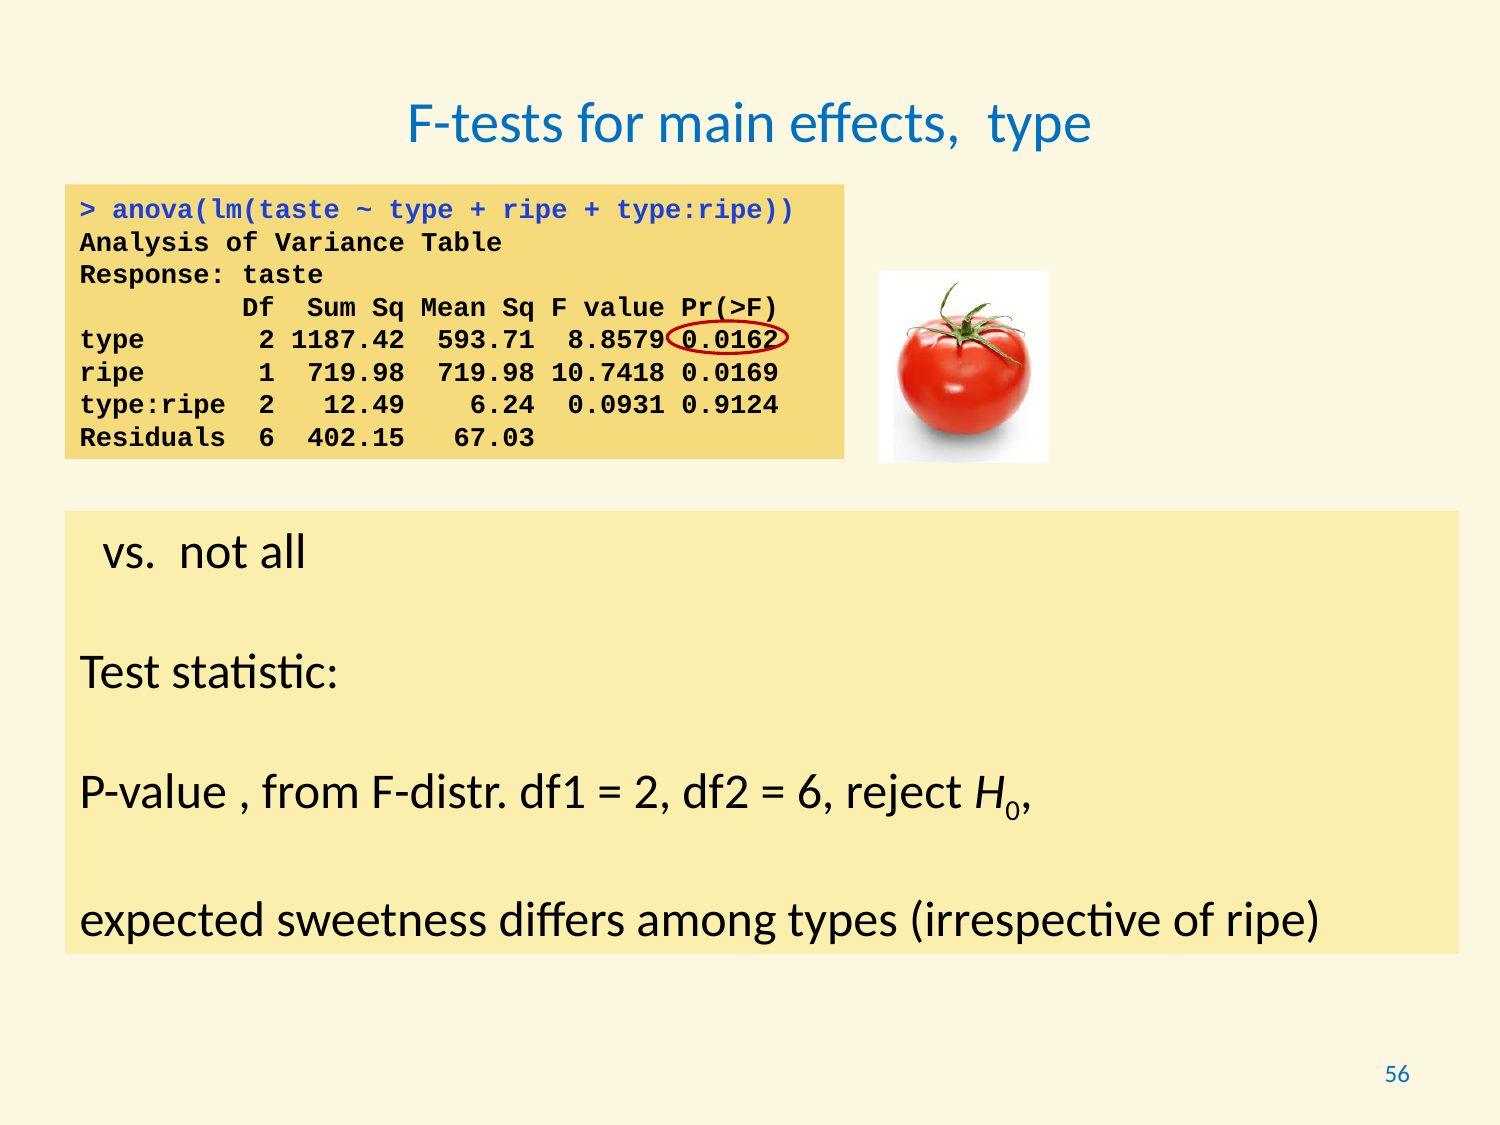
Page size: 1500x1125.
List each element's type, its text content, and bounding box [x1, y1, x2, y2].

slide_number 56 [1316, 1042, 1425, 1103]
picture [879, 271, 1049, 463]
list F-tests for main effects, type [29, 76, 1471, 730]
text_box [665, 318, 790, 356]
text_box > anova(lm(taste ~ type + ripe + type:ripe)) Analysis of Variance Table Response: taste Df Sum Sq Mean Sq F value Pr(>F) type 2 1187.42 593.71 8.8579 0.0162 ripe 1 719.98 719.98 10.7418 0.0169 type:ripe 2 12.49 6.24 0.0931 0.9124 Residuals 6 402.15 67.03 [64, 184, 845, 459]
